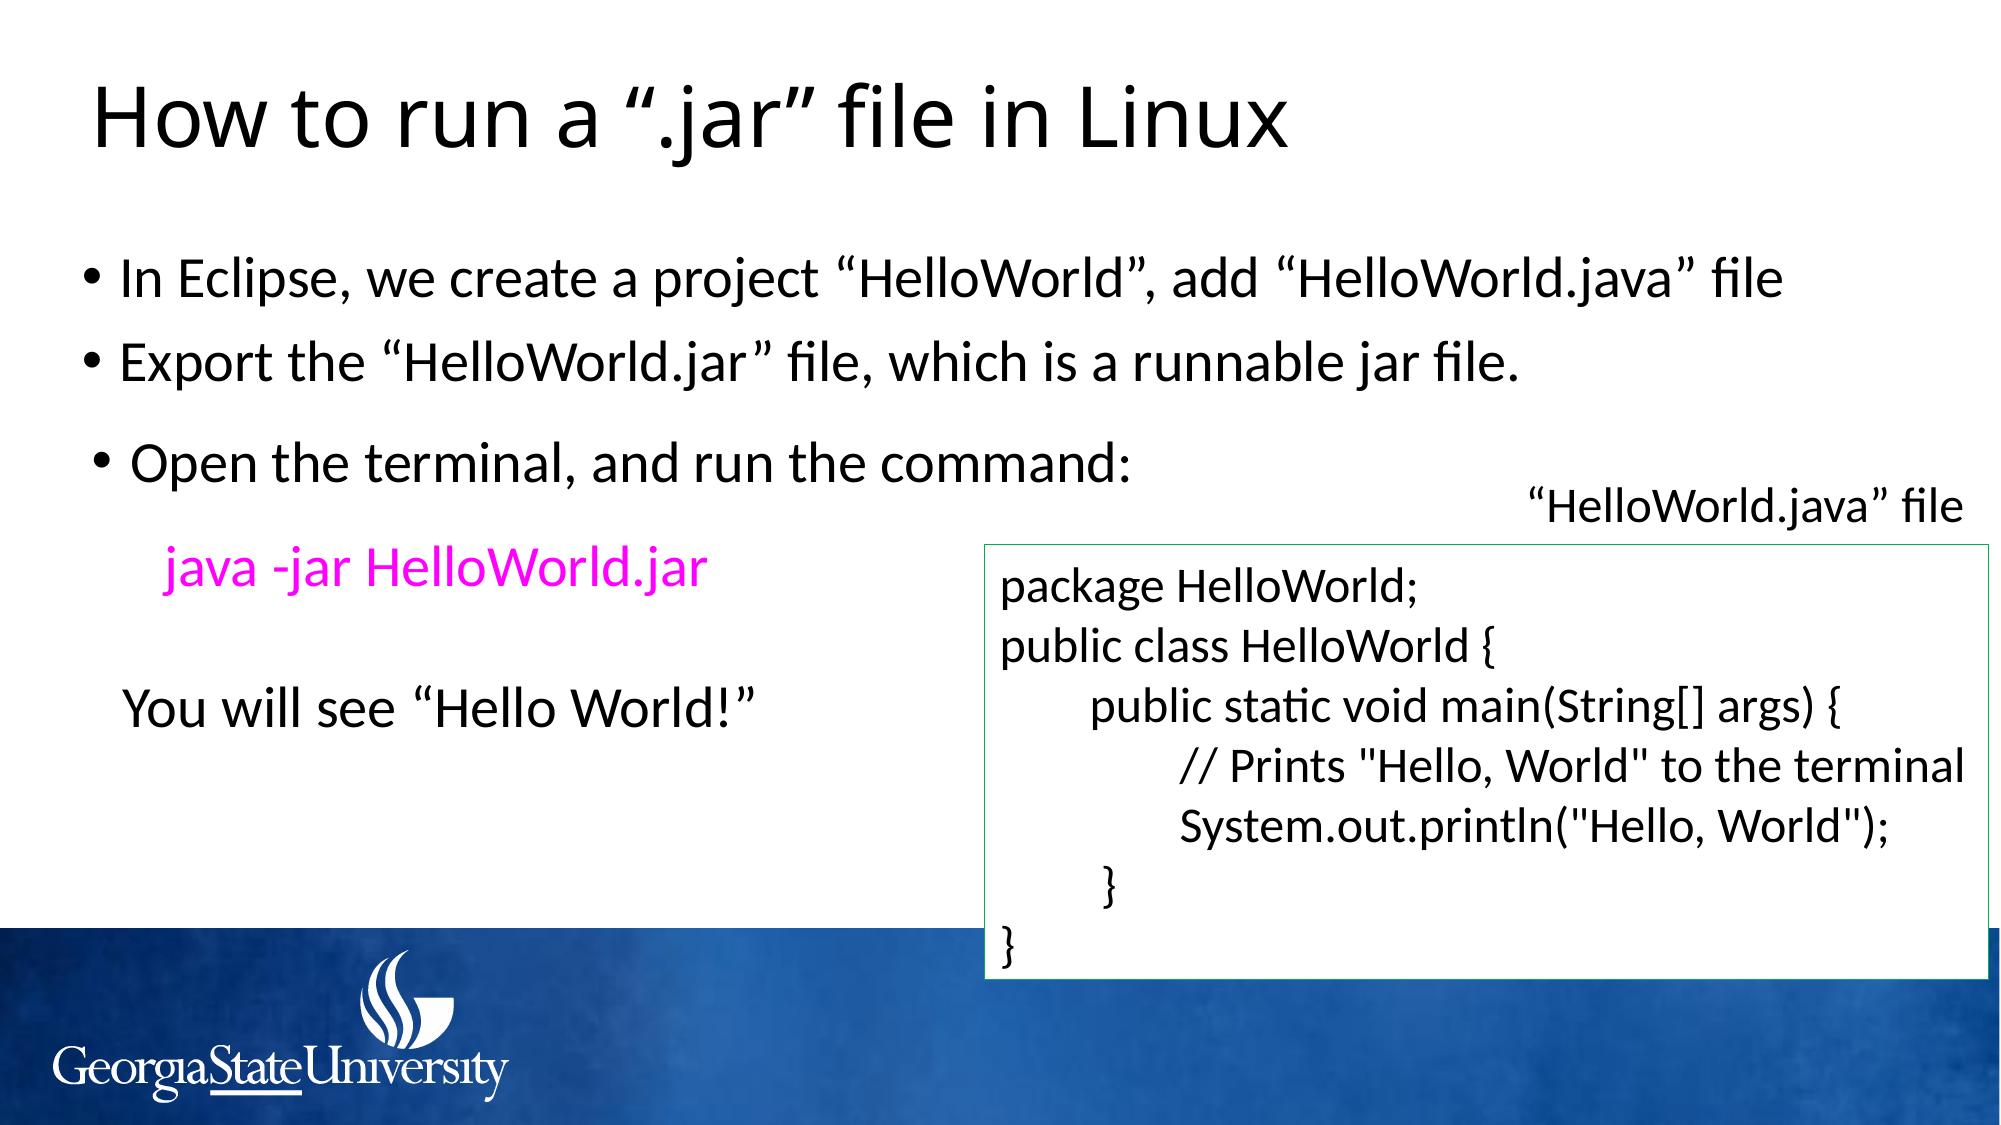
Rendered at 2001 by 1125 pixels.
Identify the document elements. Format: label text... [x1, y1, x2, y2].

text_box java -jar HelloWorld.jar [149, 520, 829, 606]
text_box You will see “Hello World!” [108, 661, 788, 747]
title How to run a “.jar” file in Linux [75, 54, 1313, 186]
text_box package HelloWorld; public class HelloWorld { public static void main(String[] args) { // Prints "Hello, World" to the terminal System.out.println("Hello, World"); } } [984, 544, 1989, 980]
text_box In Eclipse, we create a project “HelloWorld”, add “HelloWorld.java” file Export the “HelloWorld.jar” file, which is a runnable jar file. [66, 239, 1892, 406]
text_box “HelloWorld.java” file [1510, 465, 1989, 540]
text_box Open the terminal, and run the command: [76, 417, 1149, 502]
picture [0, 928, 2000, 1125]
